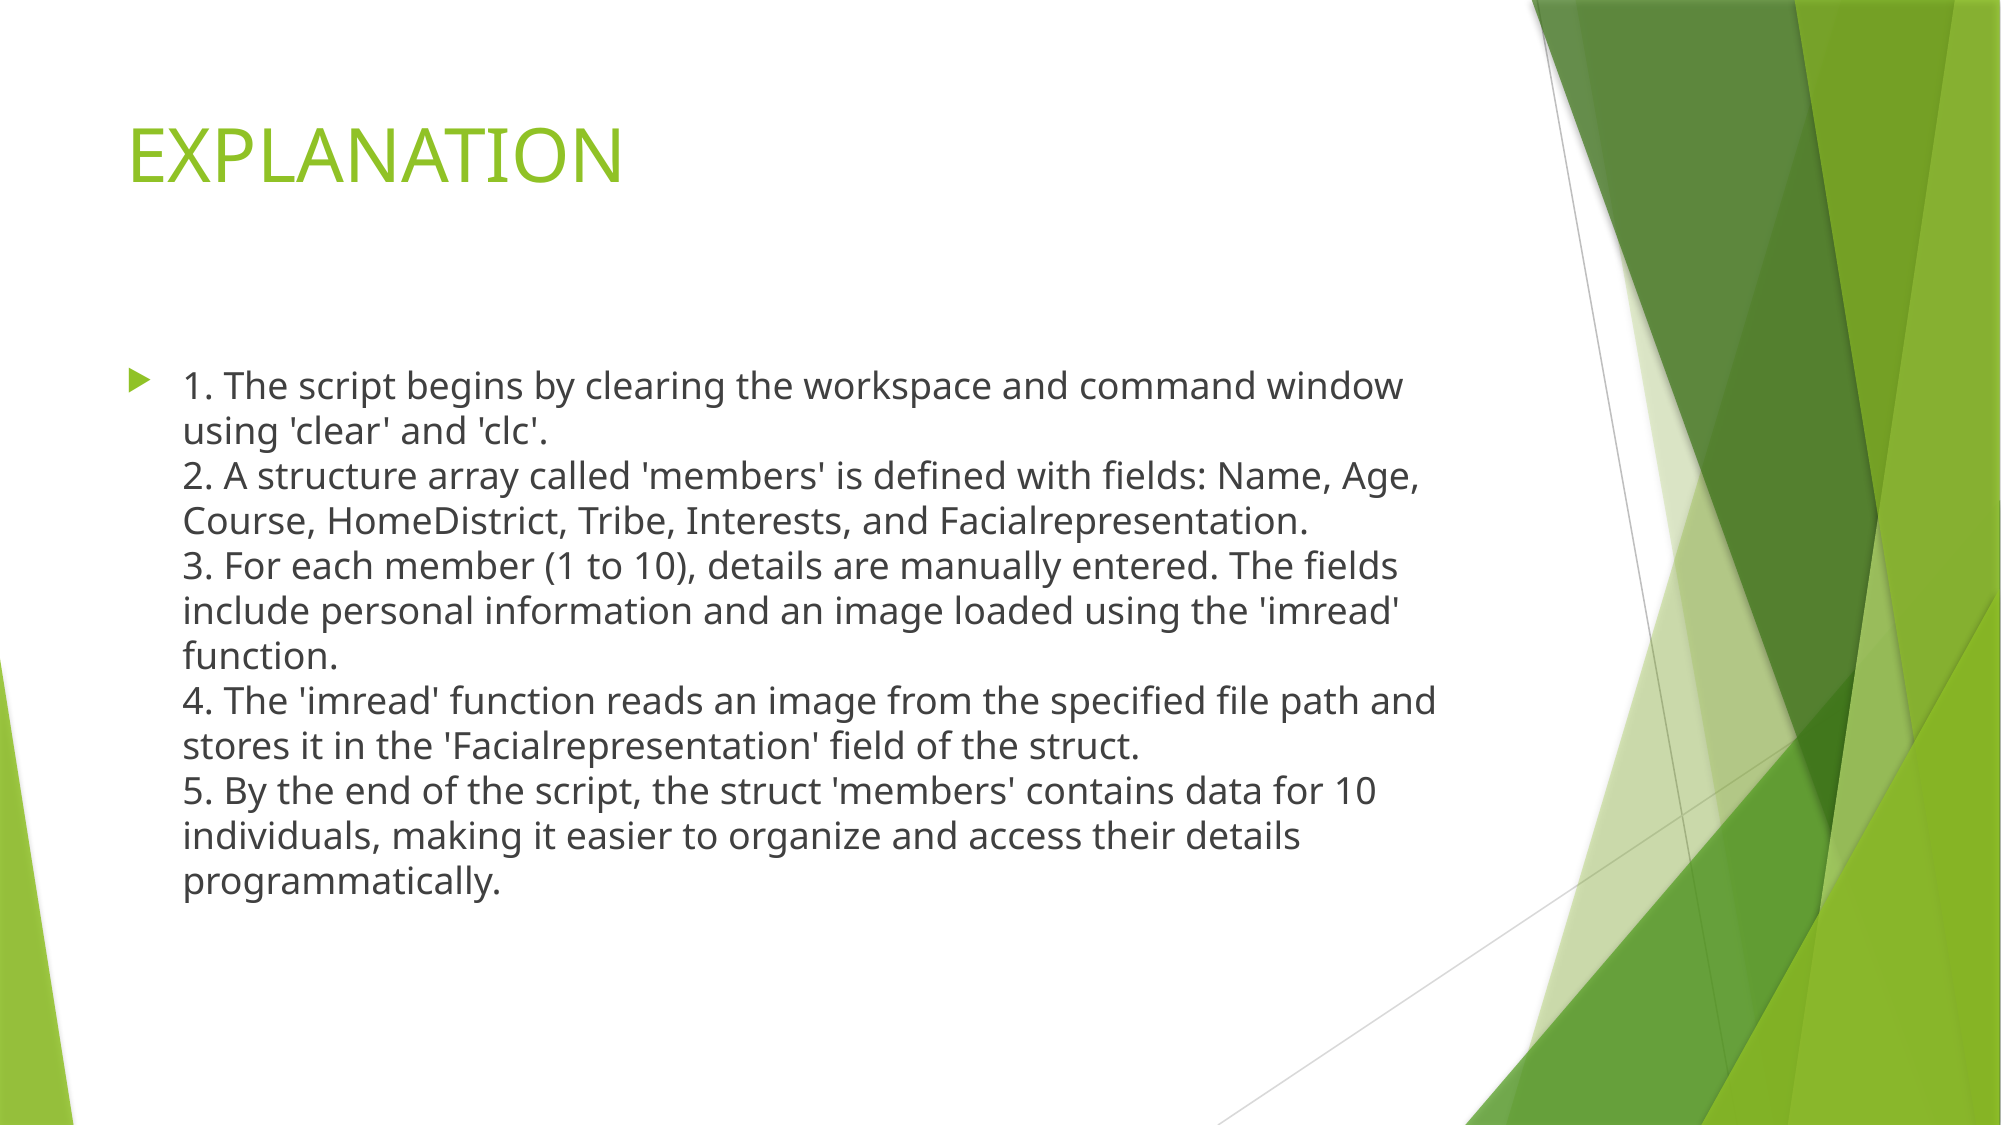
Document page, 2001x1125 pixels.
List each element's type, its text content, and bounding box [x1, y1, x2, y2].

title EXPLANATION [111, 99, 1522, 317]
list 1. The script begins by clearing the workspace and command window using 'clear' and 'clc'. 2. A structure array called 'members' is defined with fields: Name, Age, Course, HomeDistrict, Tribe, Interests, and Facialrepresentation. 3. For each member (1 to 10), details are manually entered. The fields include personal information and an image loaded using the 'imread' function. 4. The 'imread' function reads an image from the specified file path and stores it in the 'Facialrepresentation' field of the struct. 5. By the end of the script, the struct 'members' contains data for 10 individuals, making it easier to organize and access their details programmatically. [111, 354, 1522, 992]
